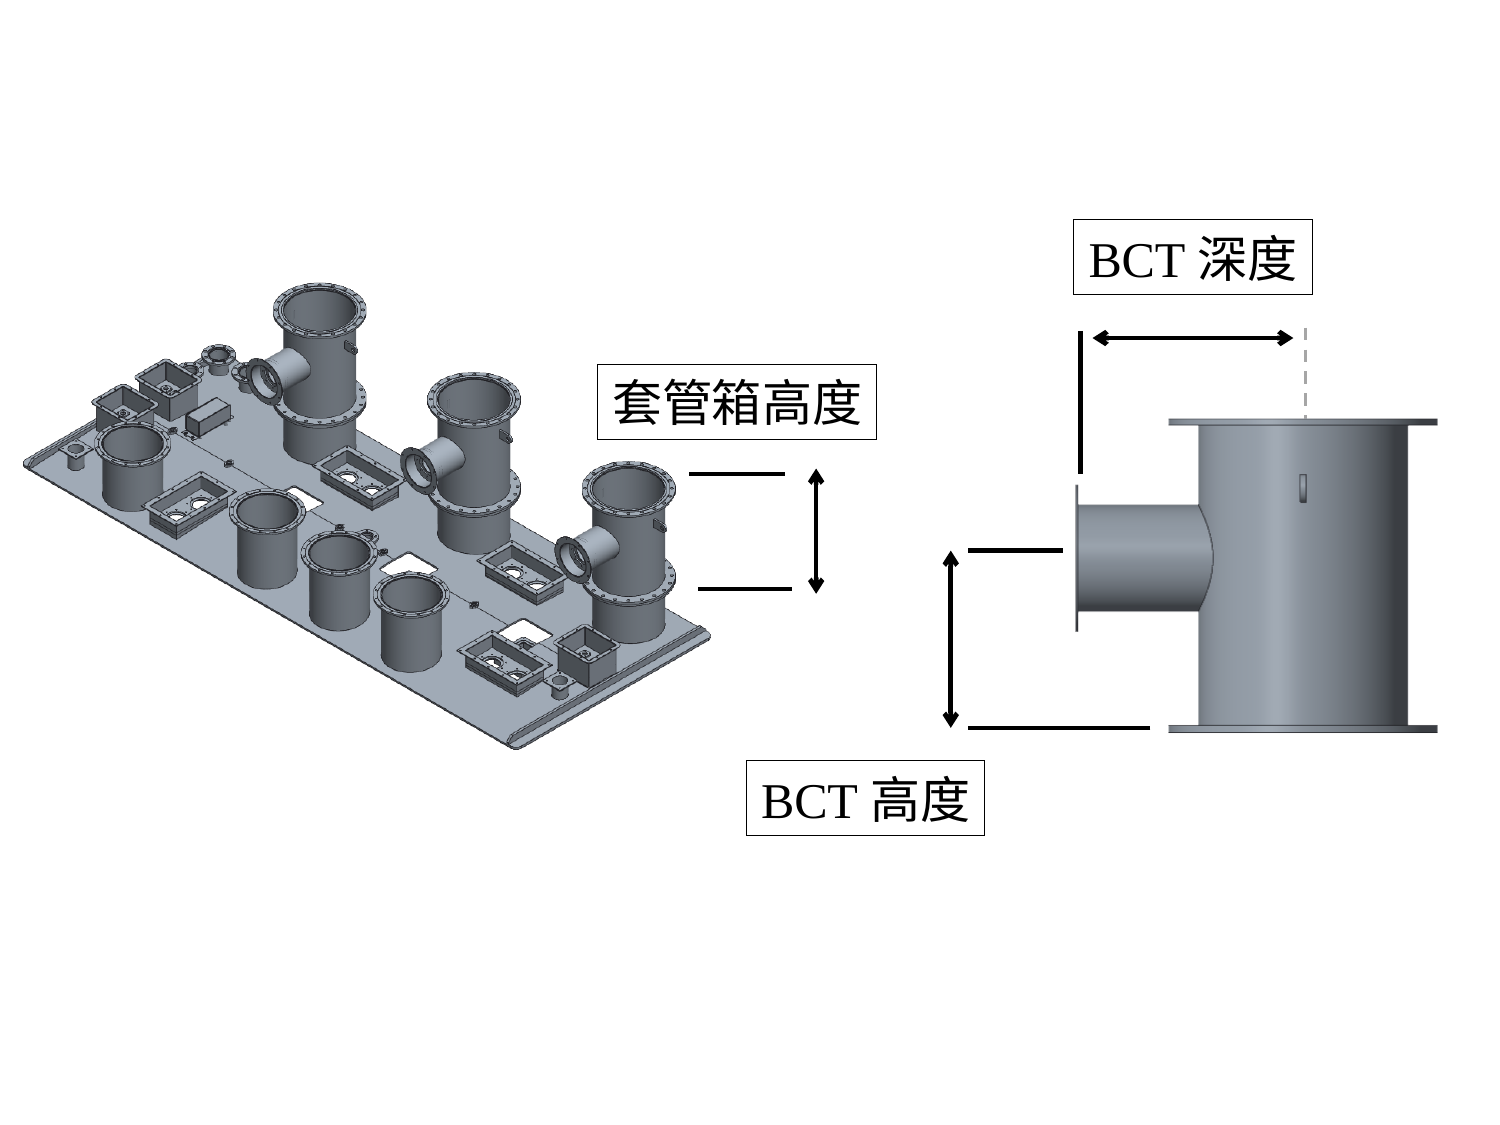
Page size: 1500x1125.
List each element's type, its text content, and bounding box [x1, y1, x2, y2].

picture [1033, 372, 1476, 762]
text_box BCT深度 [1073, 219, 1313, 295]
text_box 套管箱高度 [732, 364, 877, 440]
text_box BCT高度 [746, 760, 985, 836]
picture [11, 279, 727, 762]
